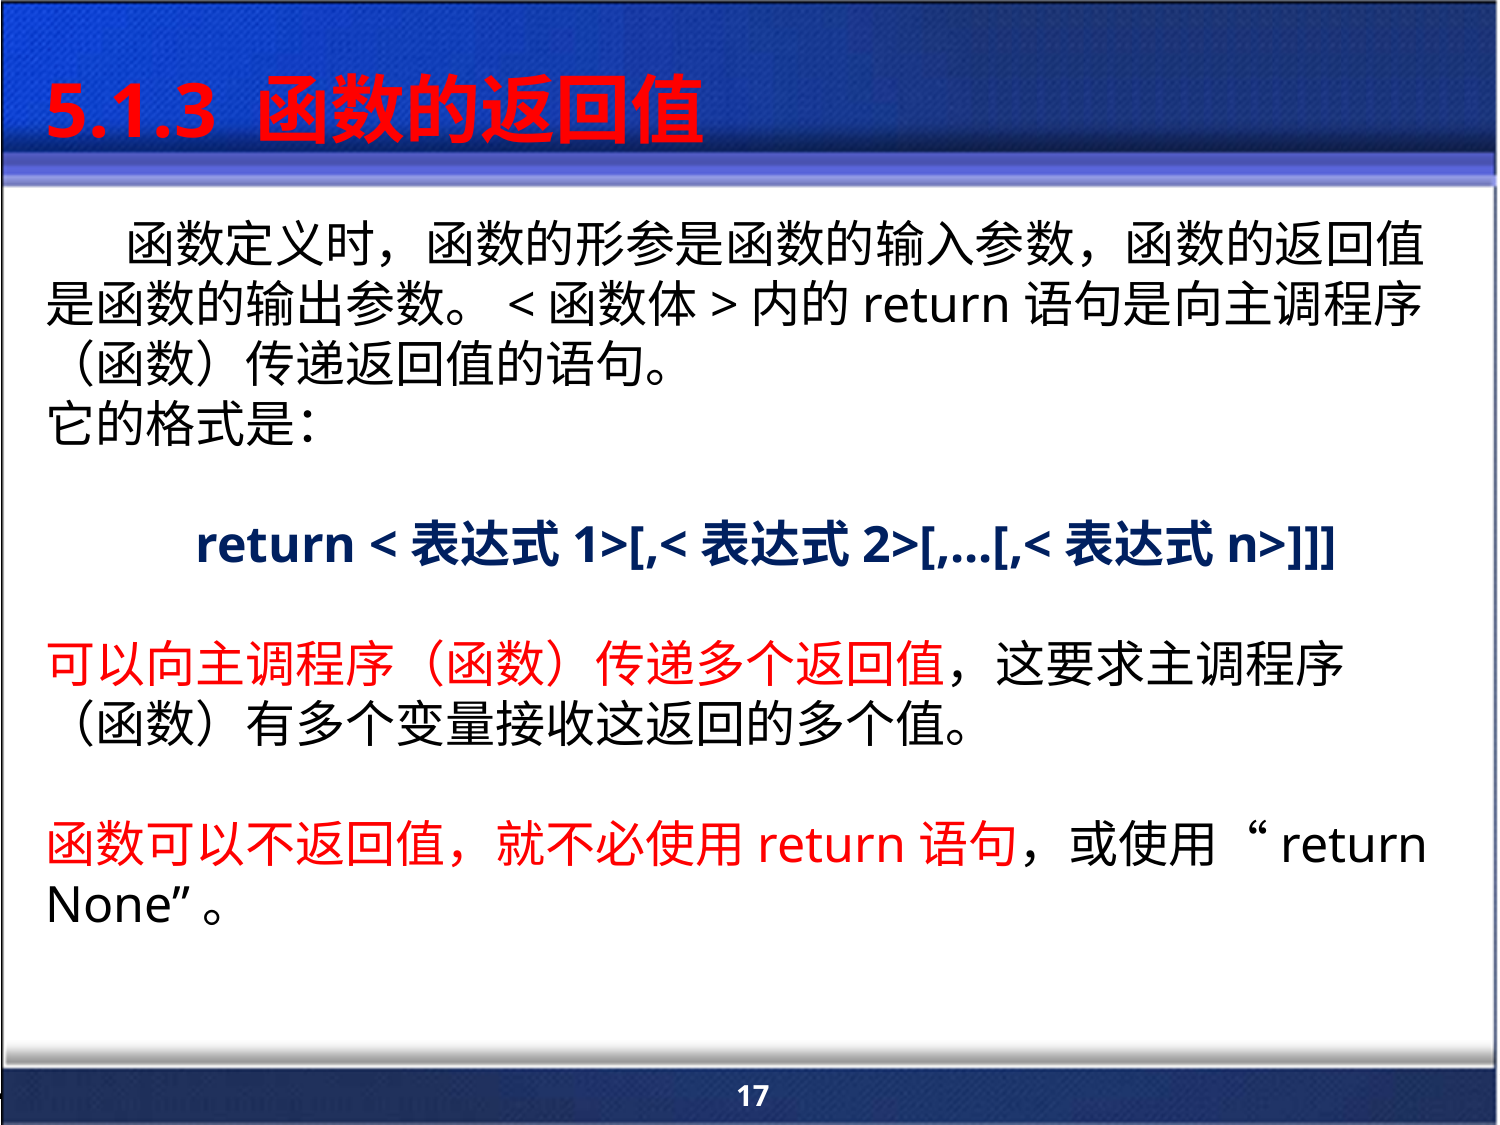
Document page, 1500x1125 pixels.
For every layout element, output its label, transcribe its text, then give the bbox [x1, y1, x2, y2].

slide_number 17 [672, 1074, 834, 1125]
text_box 5.1.3 函数的返回值 函数定义时，函数的形参是函数的输入参数，函数的返回值是函数的输出参数。<函数体>内的return语句是向主调程序（函数）传递返回值的语句。 它的格式是： return <表达式1>[,<表达式2>[,...[,<表达式n>]]] 可以向主调程序（函数）传递多个返回值，这要求主调程序（函数）有多个变量接收这返回的多个值。 函数可以不返回值，就不必使用return语句，或使用“return None”。 [30, 54, 1461, 940]
picture [1, 0, 1499, 1125]
